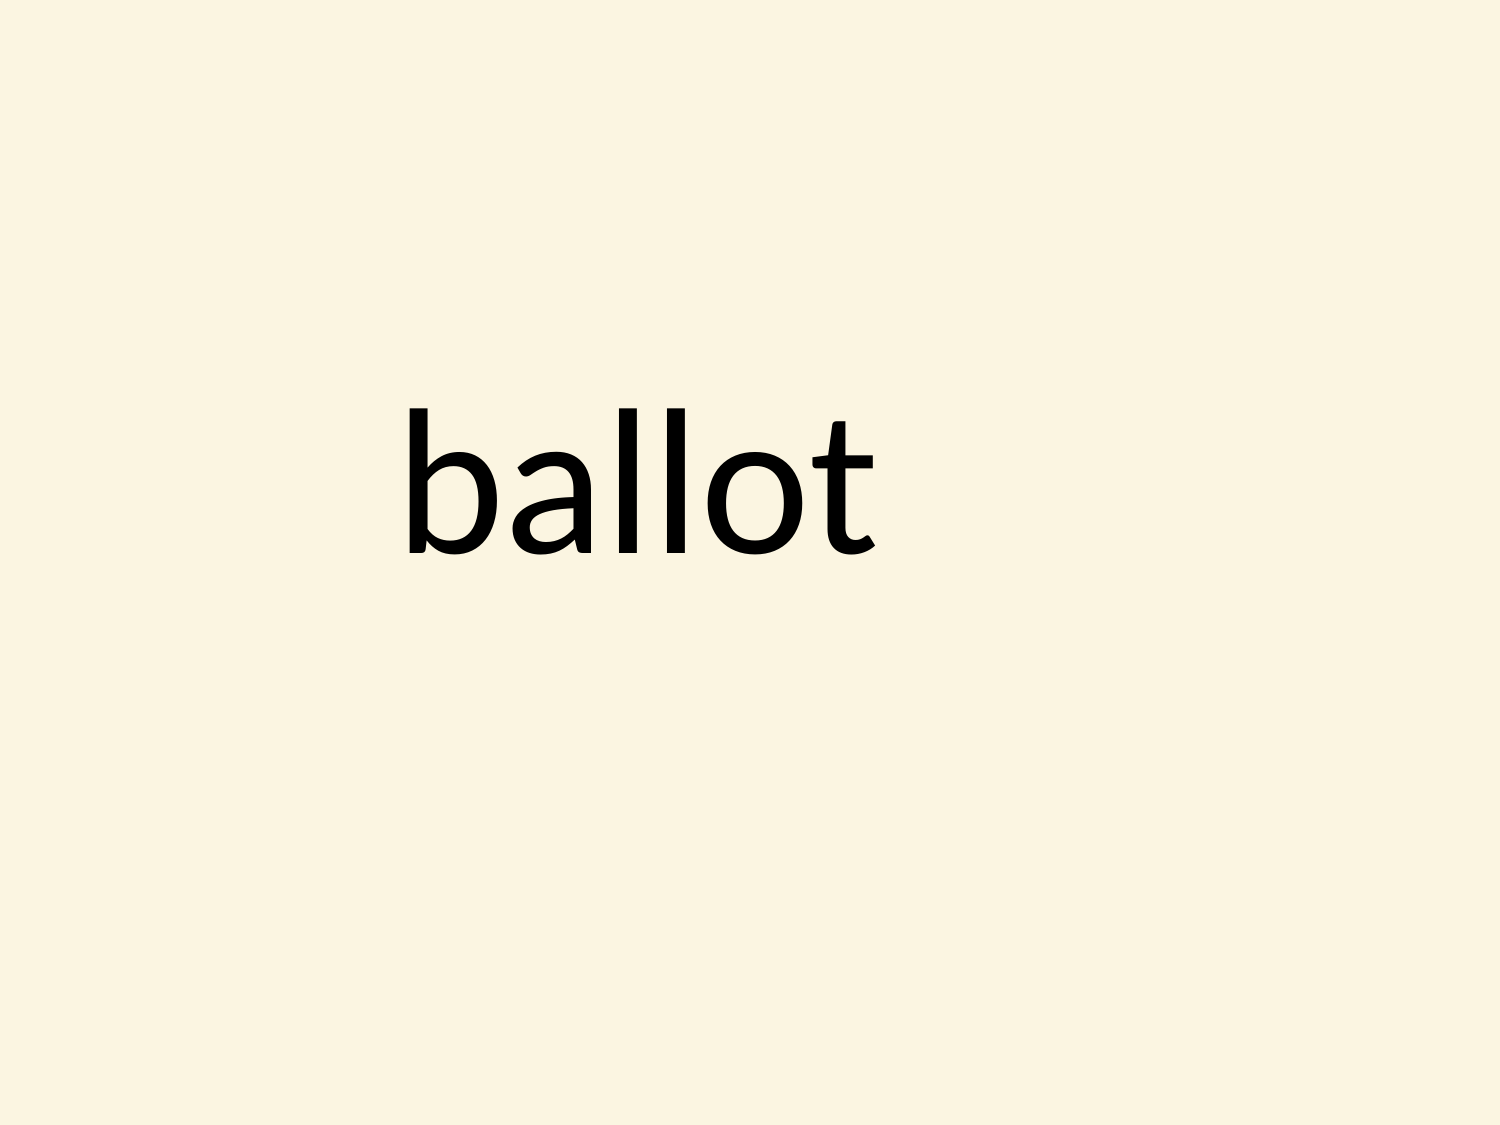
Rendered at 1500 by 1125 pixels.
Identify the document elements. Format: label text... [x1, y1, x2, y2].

title ballot [0, 349, 1275, 591]
